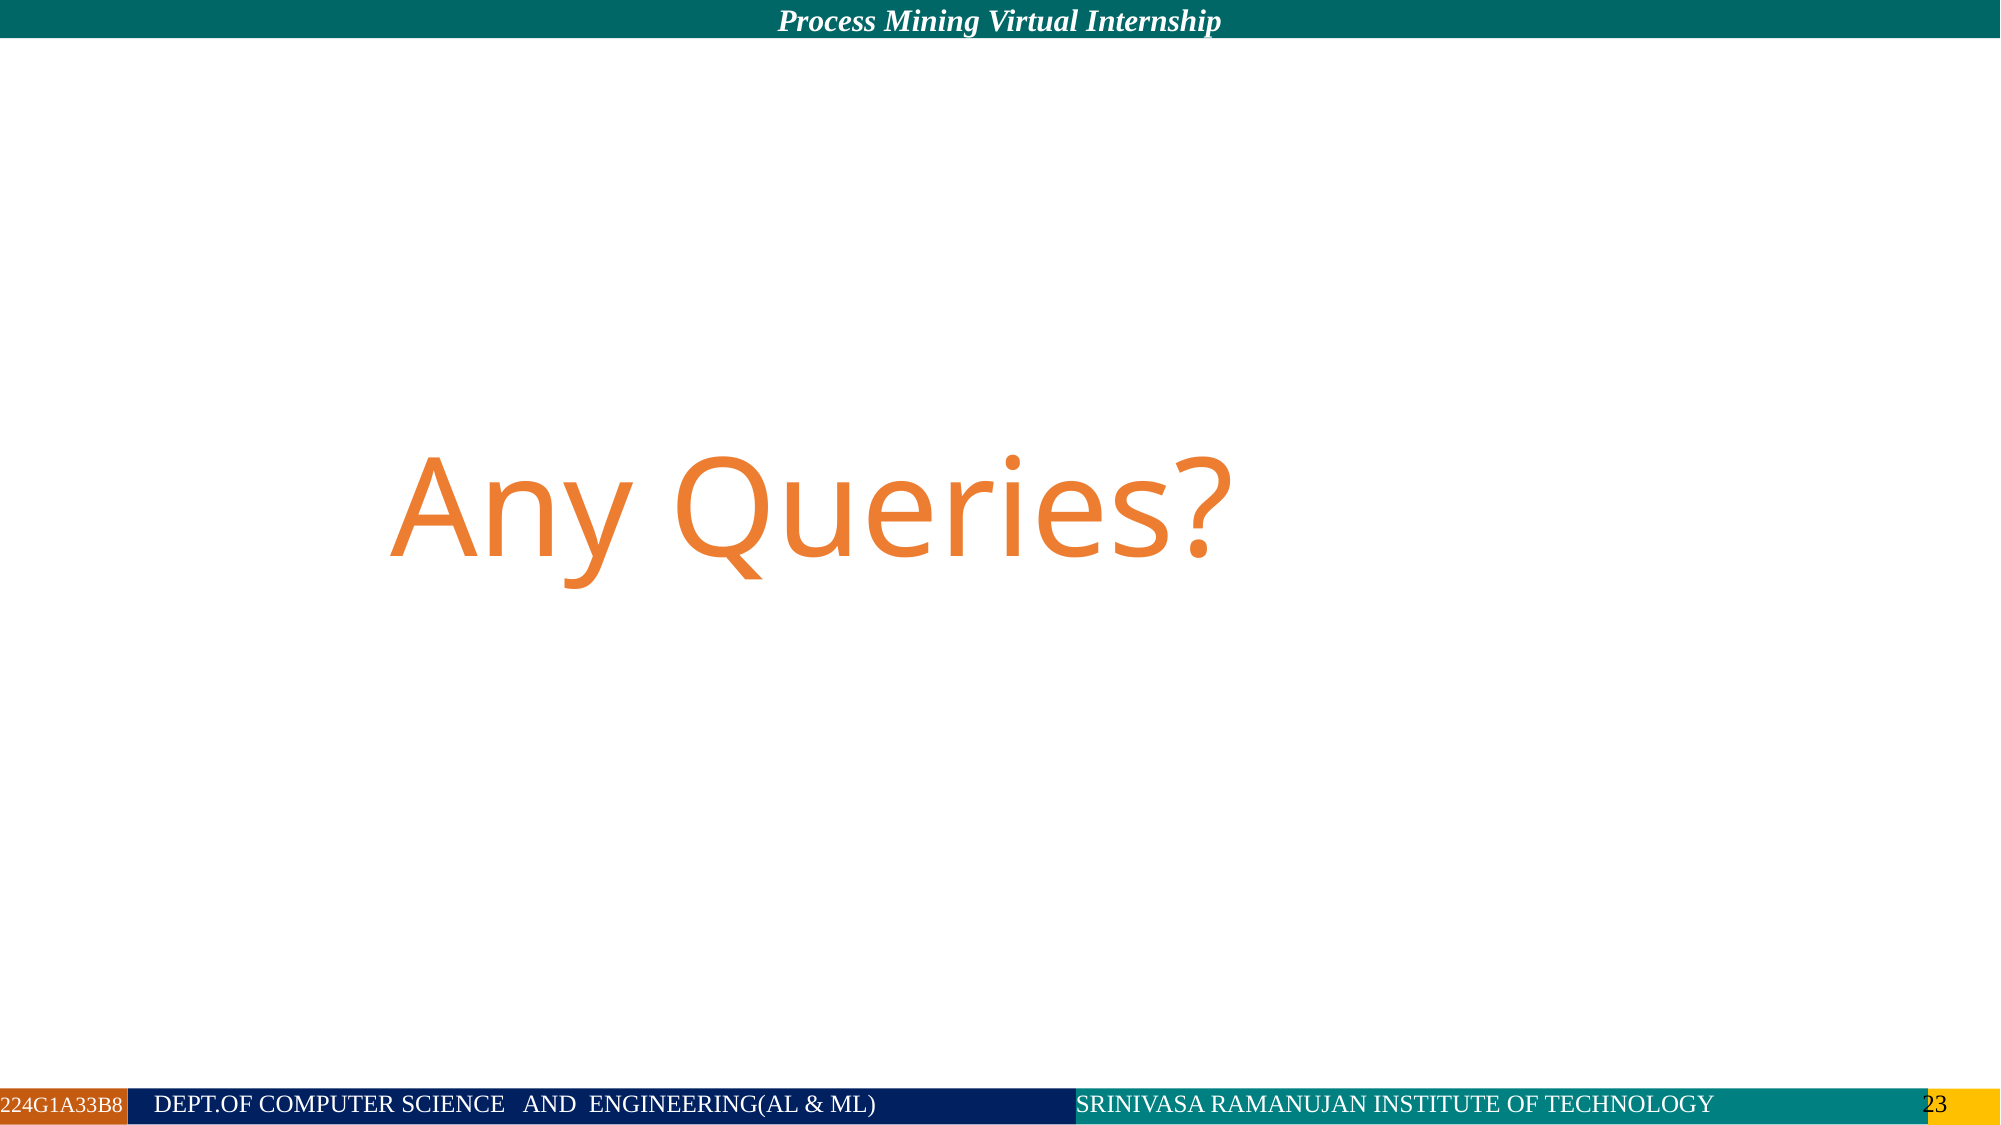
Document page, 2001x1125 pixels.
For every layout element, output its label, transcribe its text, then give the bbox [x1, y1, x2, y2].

text_box 224G1A33B8 DEPT.OF COMPUTER SCIENCE AND ENGINEERING(AL & ML) SRINIVASA RAMANUJAN INSTITUTE OF TECHNOLOGY 23 [0, 1079, 1986, 1125]
text_box Any Queries? [375, 411, 1654, 592]
